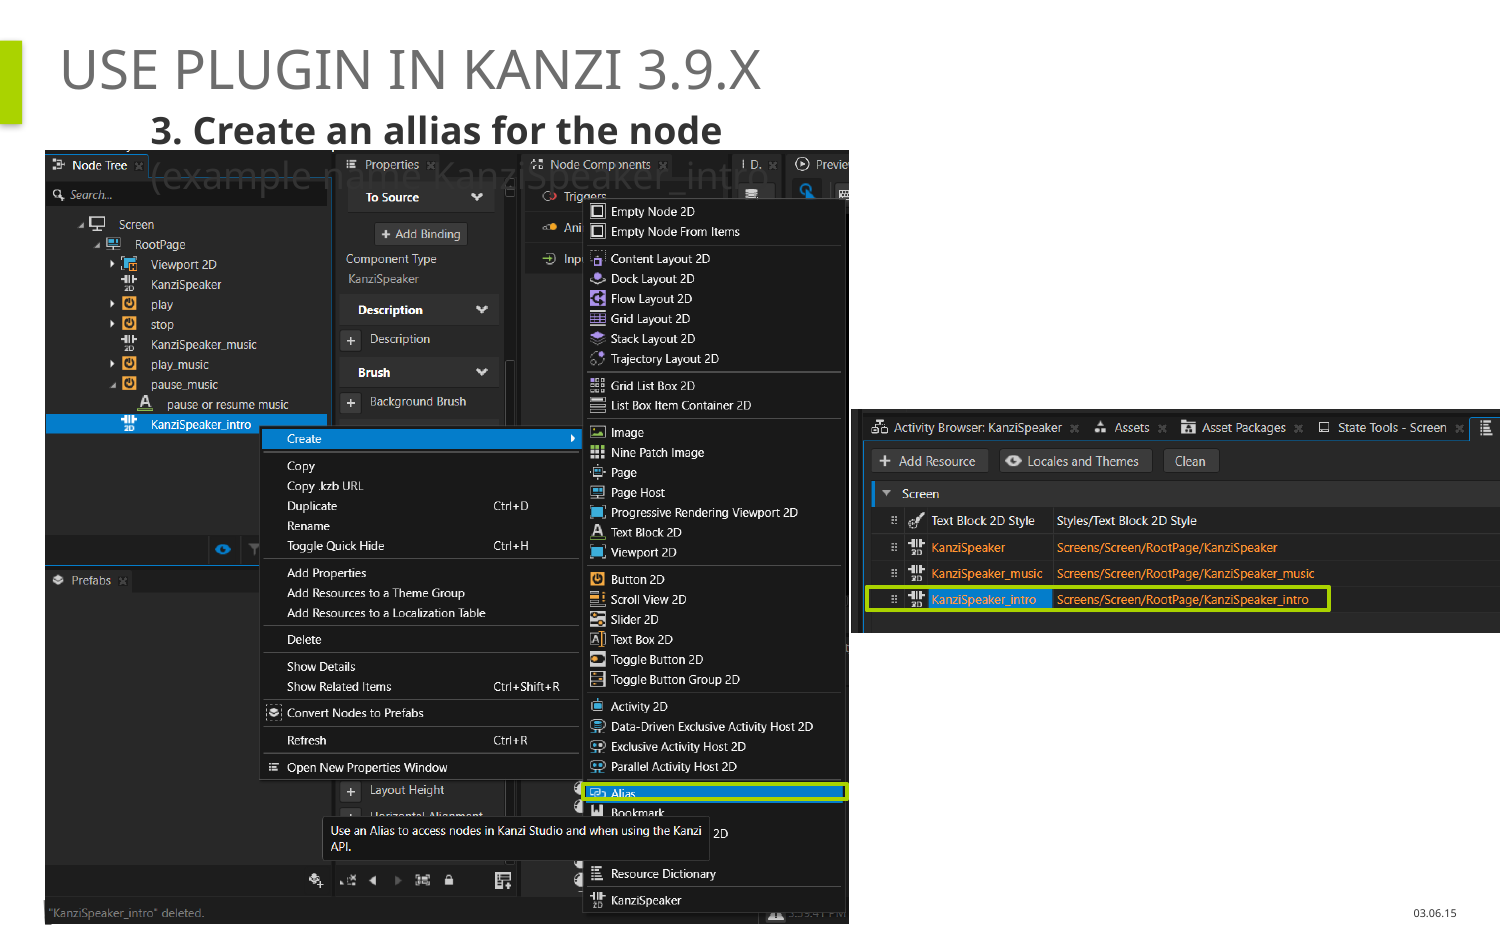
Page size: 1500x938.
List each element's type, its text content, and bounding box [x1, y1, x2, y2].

picture [45, 150, 1500, 924]
text_box 3. Create an allias for the node (example name KanziSpeaker_intro [135, 99, 1413, 339]
title UsE Plugin in kanzi 3.9.x [44, 37, 1457, 98]
